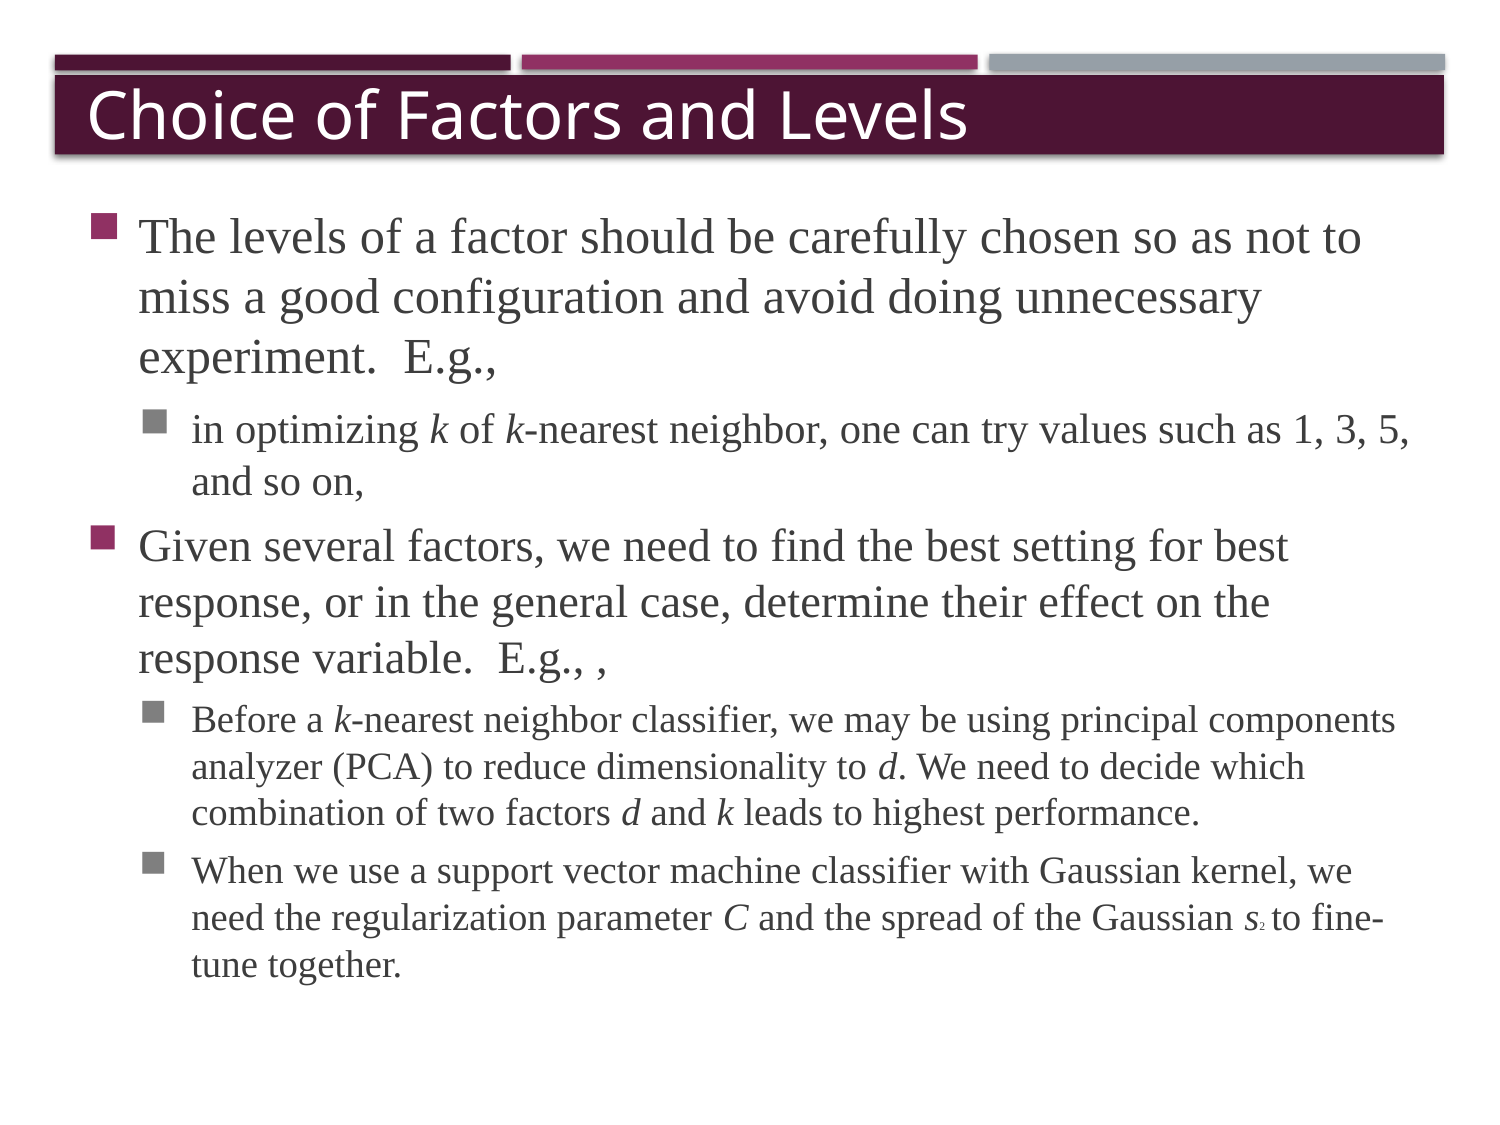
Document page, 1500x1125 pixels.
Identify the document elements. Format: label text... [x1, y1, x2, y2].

list The levels of a factor should be carefully chosen so as not to miss a good configuration and avoid doing unnecessary experiment. E.g., in optimizing k of k-nearest neighbor, one can try values such as 1, 3, 5, and so on, Given several factors, we need to find the best setting for best response, or in the general case, determine their effect on the response variable. E.g., , Before a k-nearest neighbor classifier, we may be using principal components analyzer (PCA) to reduce dimensionality to d. We need to decide which combination of two factors d and k leads to highest performance. When we use a support vector machine classifier with Gaussian kernel, we need the regularization parameter C and the spread of the Gaussian s2 to fine-tune together. [71, 195, 1429, 1035]
title Choice of Factors and Levels [71, 81, 1429, 161]
